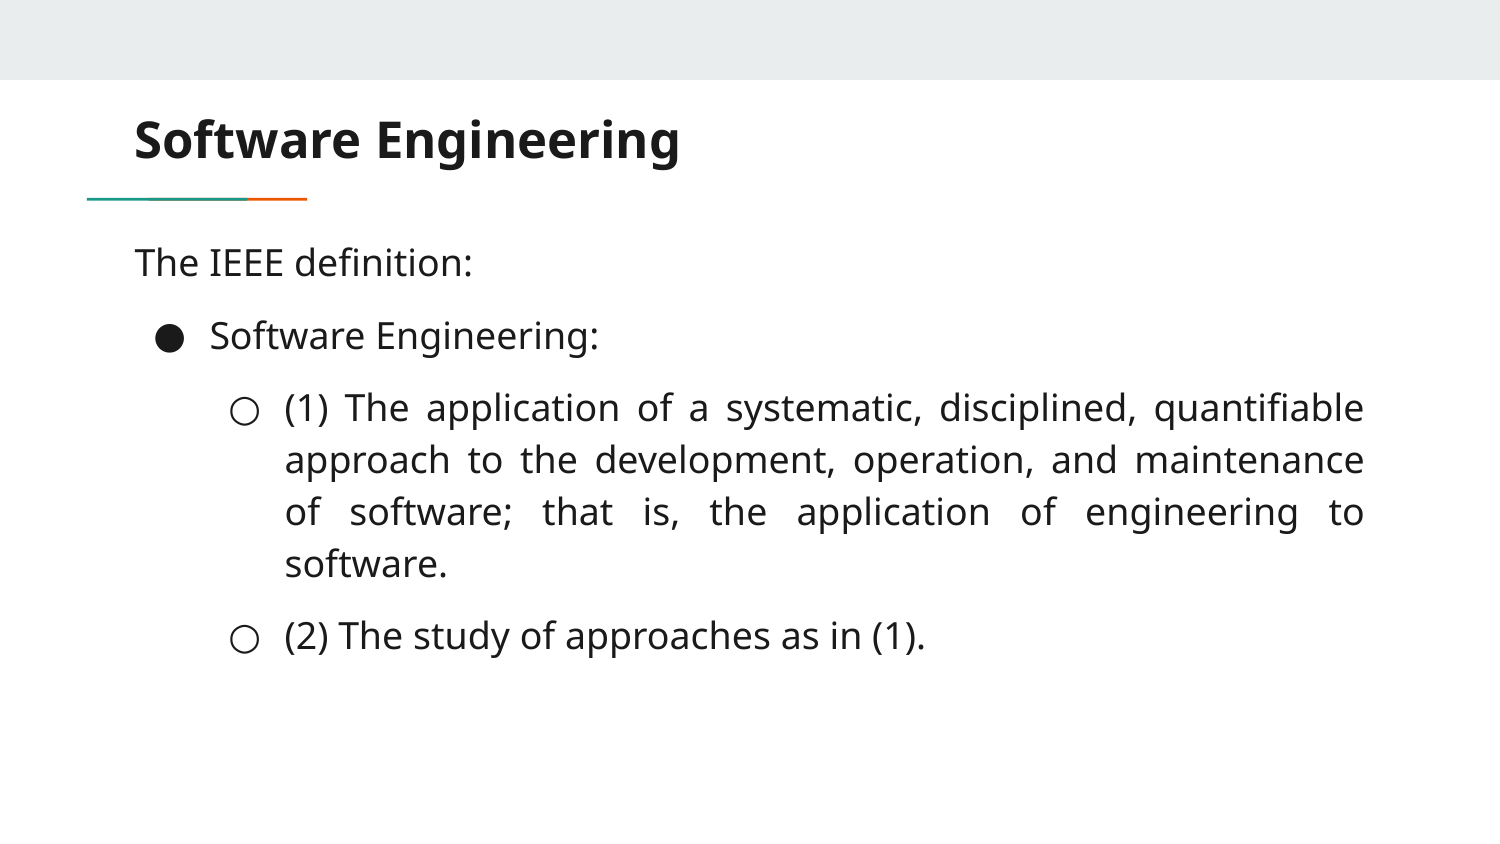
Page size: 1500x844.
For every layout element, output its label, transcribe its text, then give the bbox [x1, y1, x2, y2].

list The IEEE definition: Software Engineering: (1) The application of a systematic, disciplined, quantifiable approach to the development, operation, and maintenance of software; that is, the application of engineering to software. (2) The study of approaches as in (1). [119, 217, 1381, 793]
title Software Engineering [119, 92, 1381, 183]
